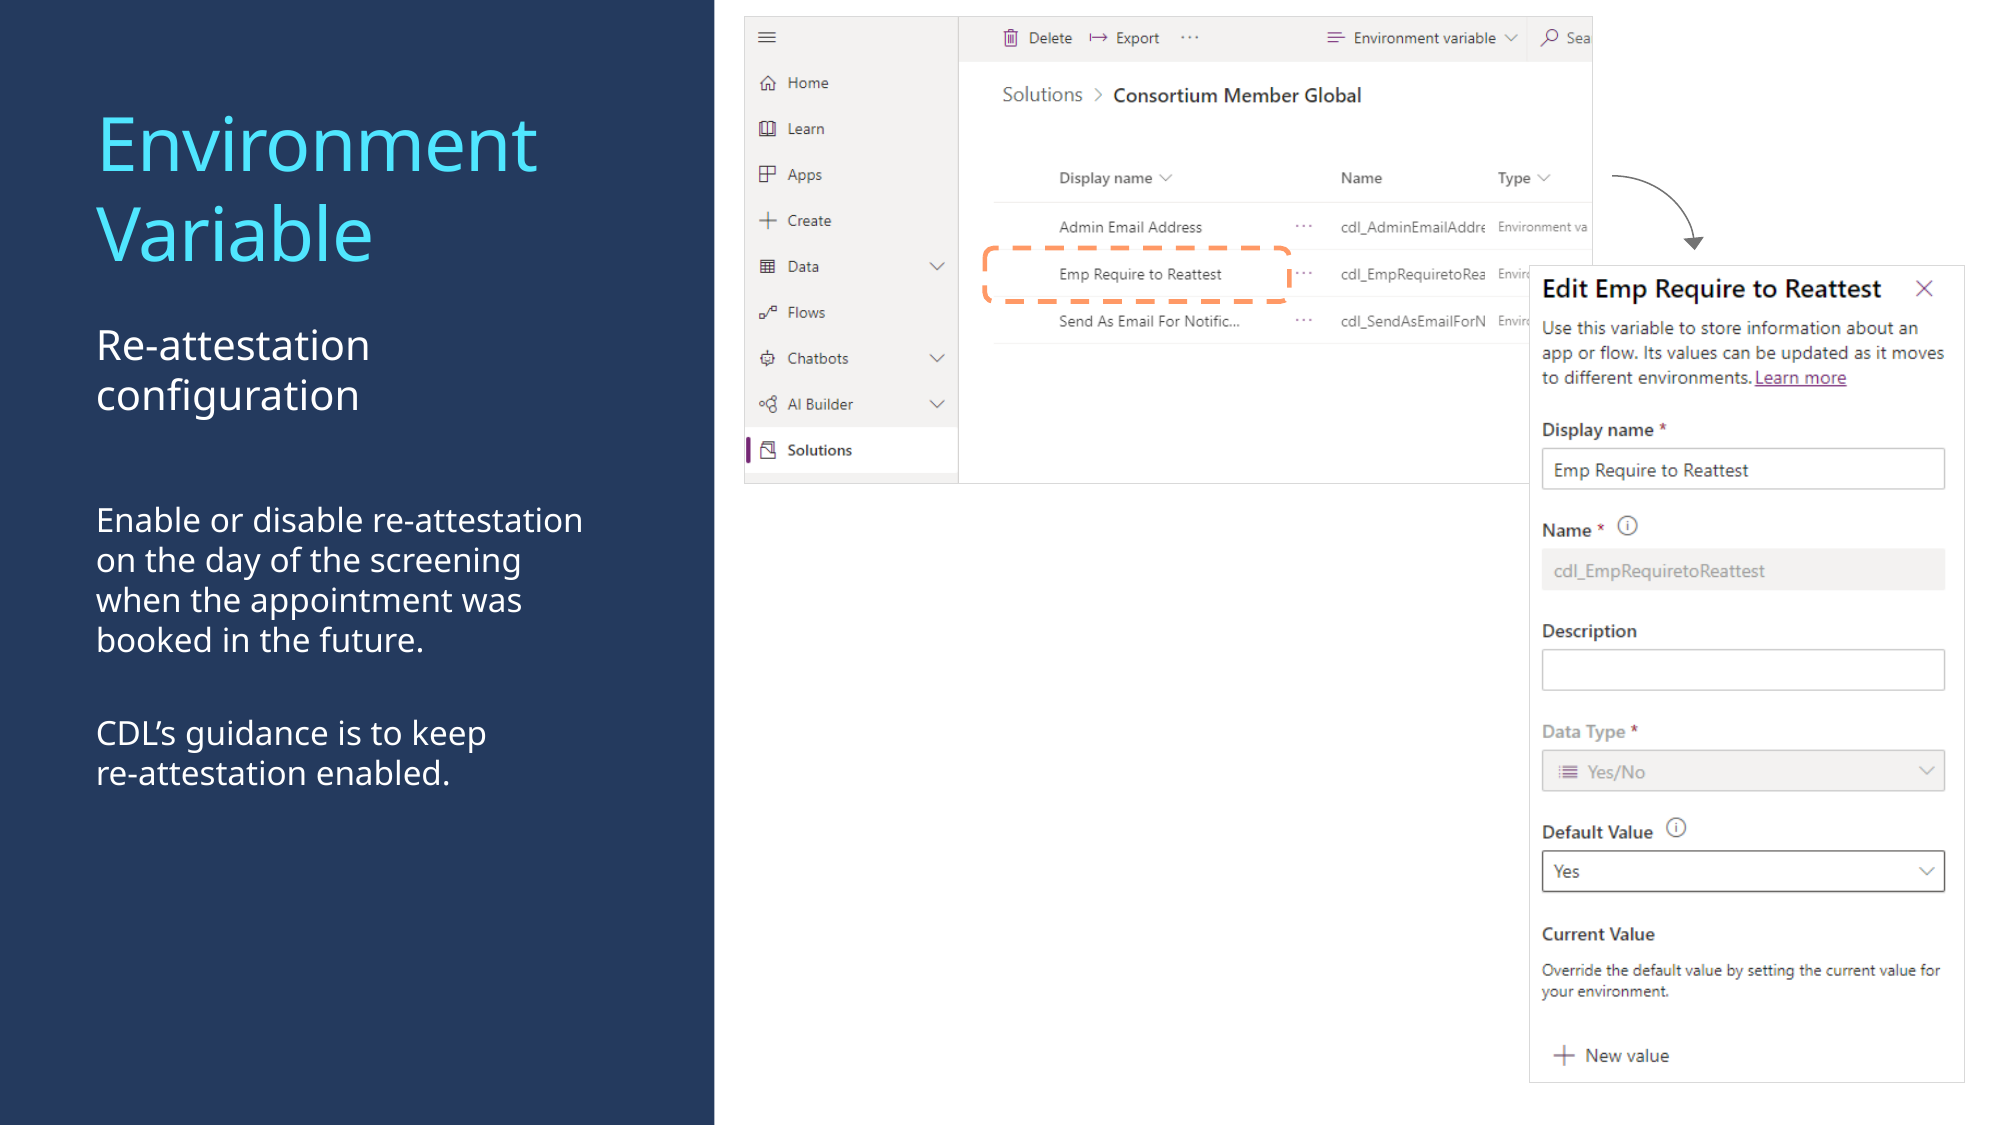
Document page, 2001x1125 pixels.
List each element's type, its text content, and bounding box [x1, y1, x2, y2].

title Environment Variable [96, 96, 619, 191]
text_box [1612, 175, 1704, 251]
list Re-attestation configuration [95, 765, 619, 1125]
text_box Enable or disable re-attestation on the day of the screening when the appointment was booked in the future. CDL’s guidance is to keep re-attestation enabled. [95, 492, 632, 765]
picture [744, 16, 1965, 1084]
list Re-attestation configuration [95, 318, 619, 492]
